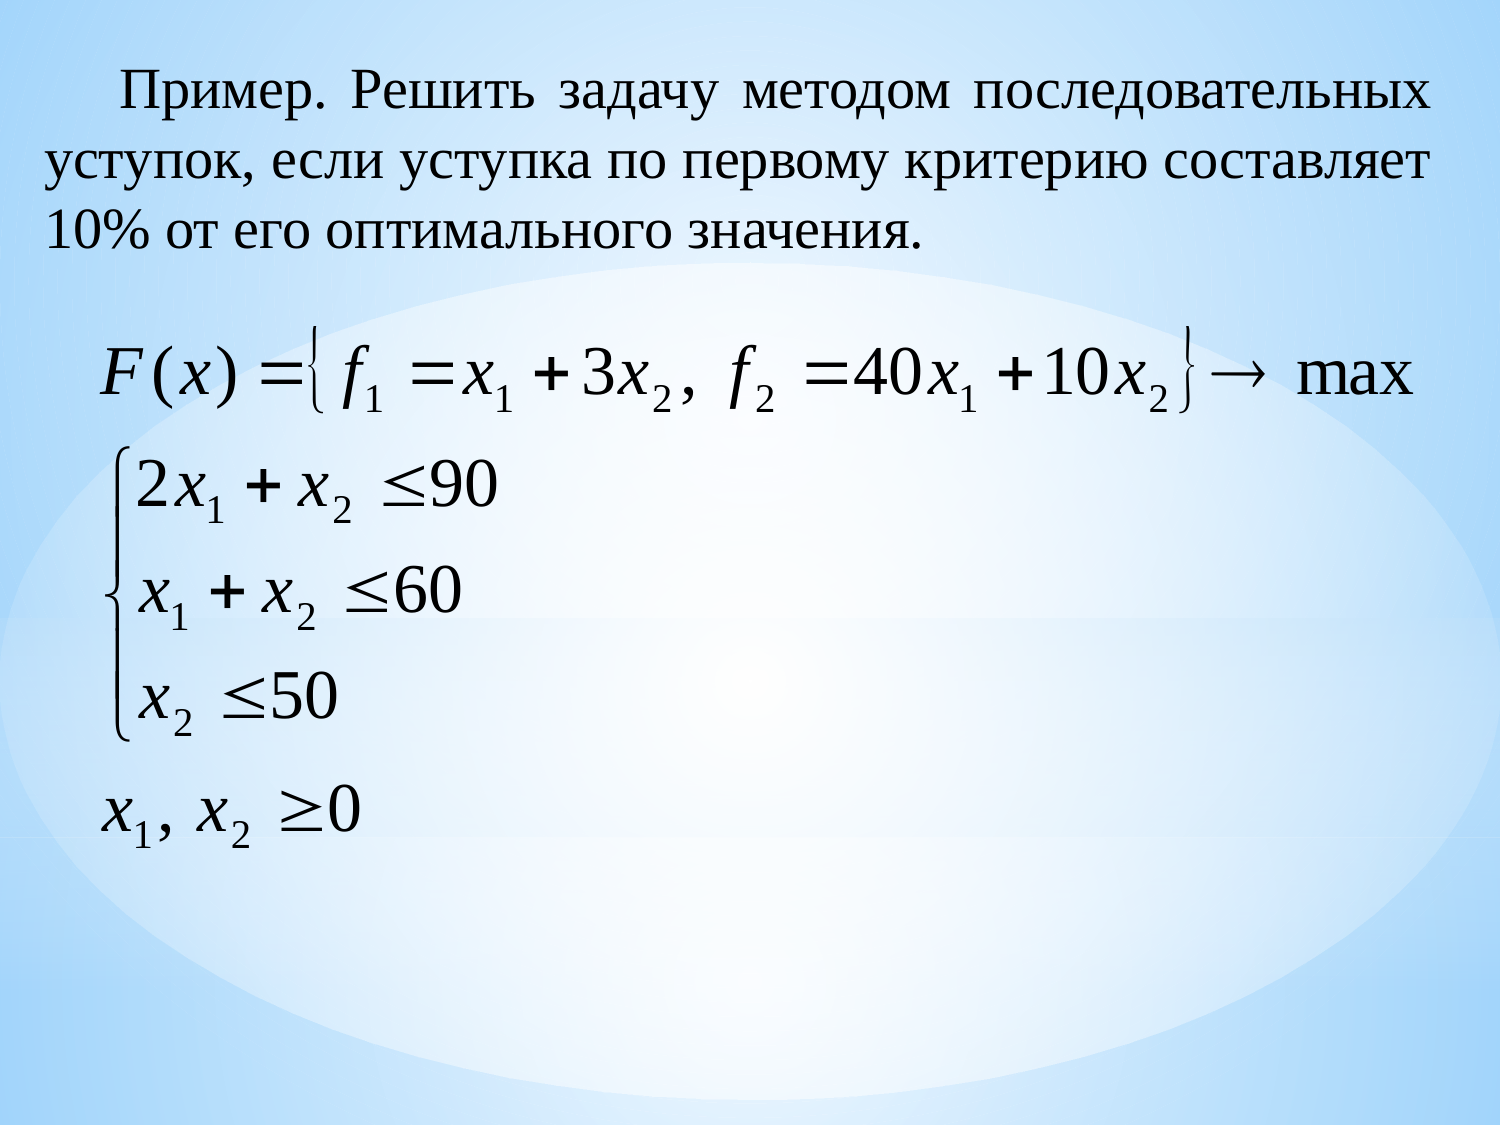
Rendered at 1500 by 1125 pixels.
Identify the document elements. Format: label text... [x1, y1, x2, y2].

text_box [88, 325, 1430, 864]
text_box [76, 273, 1500, 281]
text_box Пример. Решить задачу методом последовательных уступок, если уступка по первому критерию составляет 10% от его оптимального значения. [29, 42, 1447, 268]
